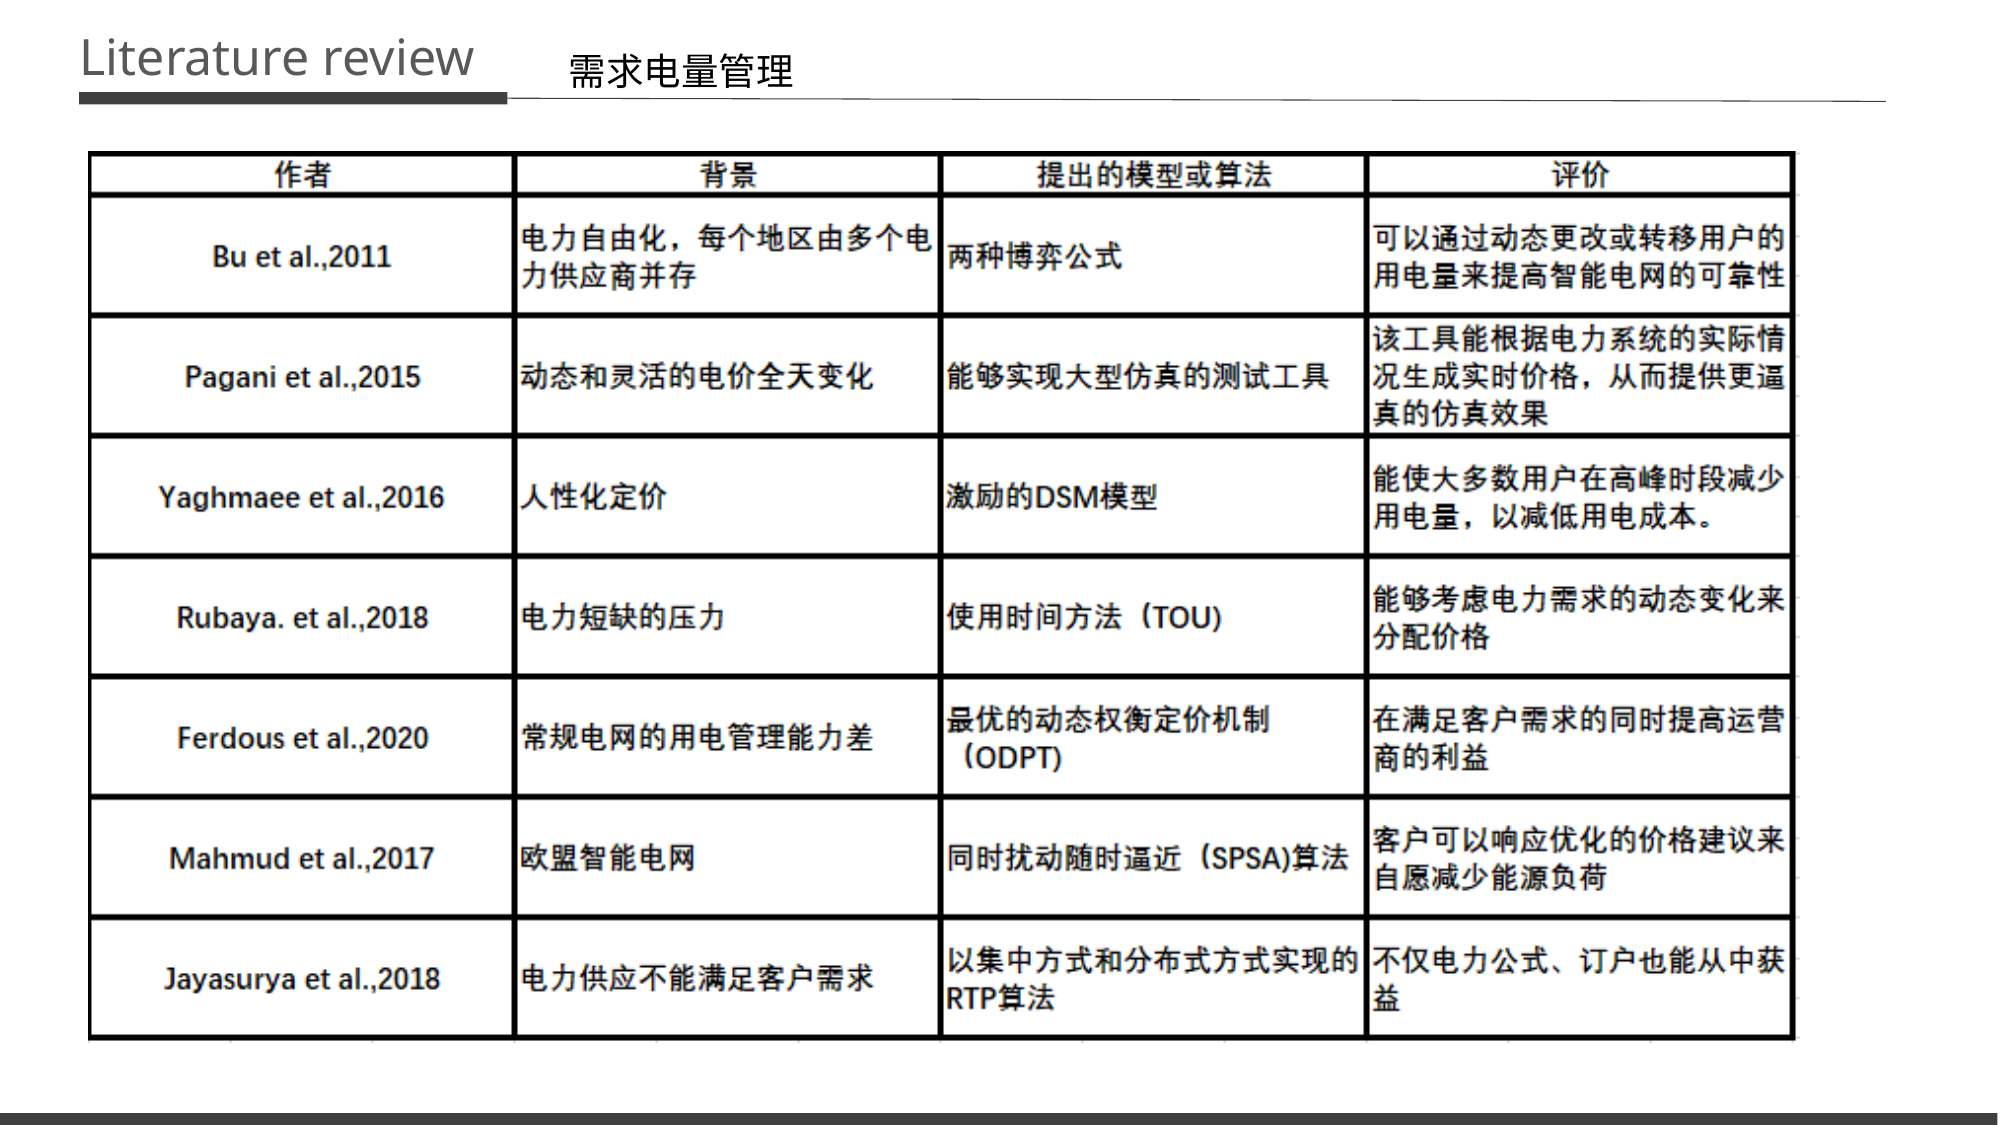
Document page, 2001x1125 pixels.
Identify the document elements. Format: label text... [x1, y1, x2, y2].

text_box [507, 98, 1886, 102]
text_box [0, 1112, 1998, 1125]
text_box Literature review [64, 15, 522, 95]
text_box [78, 95, 508, 105]
text_box 需求电量管理 [554, 40, 809, 98]
picture [88, 151, 1800, 1044]
